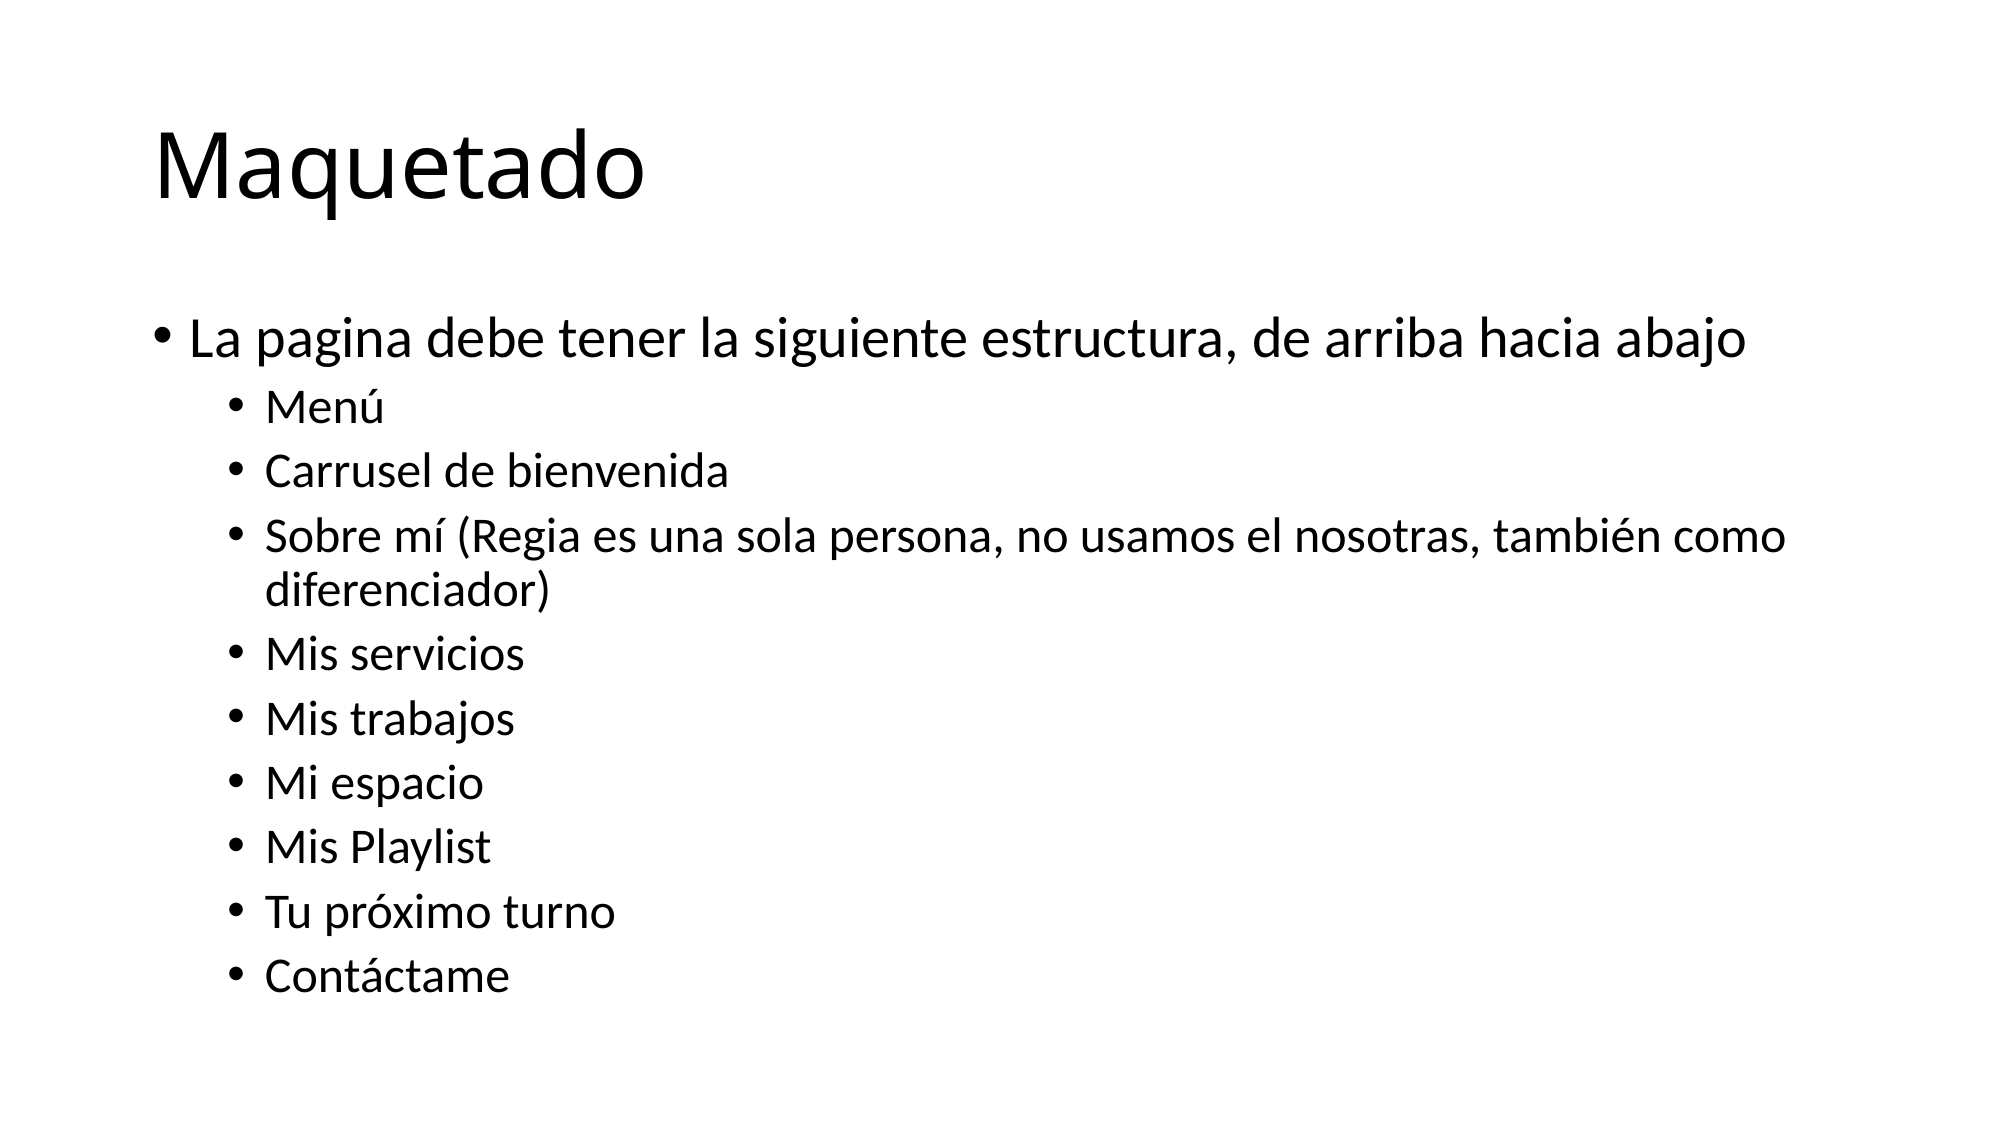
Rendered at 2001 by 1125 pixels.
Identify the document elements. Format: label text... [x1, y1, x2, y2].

list La pagina debe tener la siguiente estructura, de arriba hacia abajo Menú Carrusel de bienvenida Sobre mí (Regia es una sola persona, no usamos el nosotras, también como diferenciador) Mis servicios Mis trabajos Mi espacio Mis Playlist Tu próximo turno Contáctame [137, 299, 1863, 1014]
title Maquetado [137, 59, 1863, 278]
